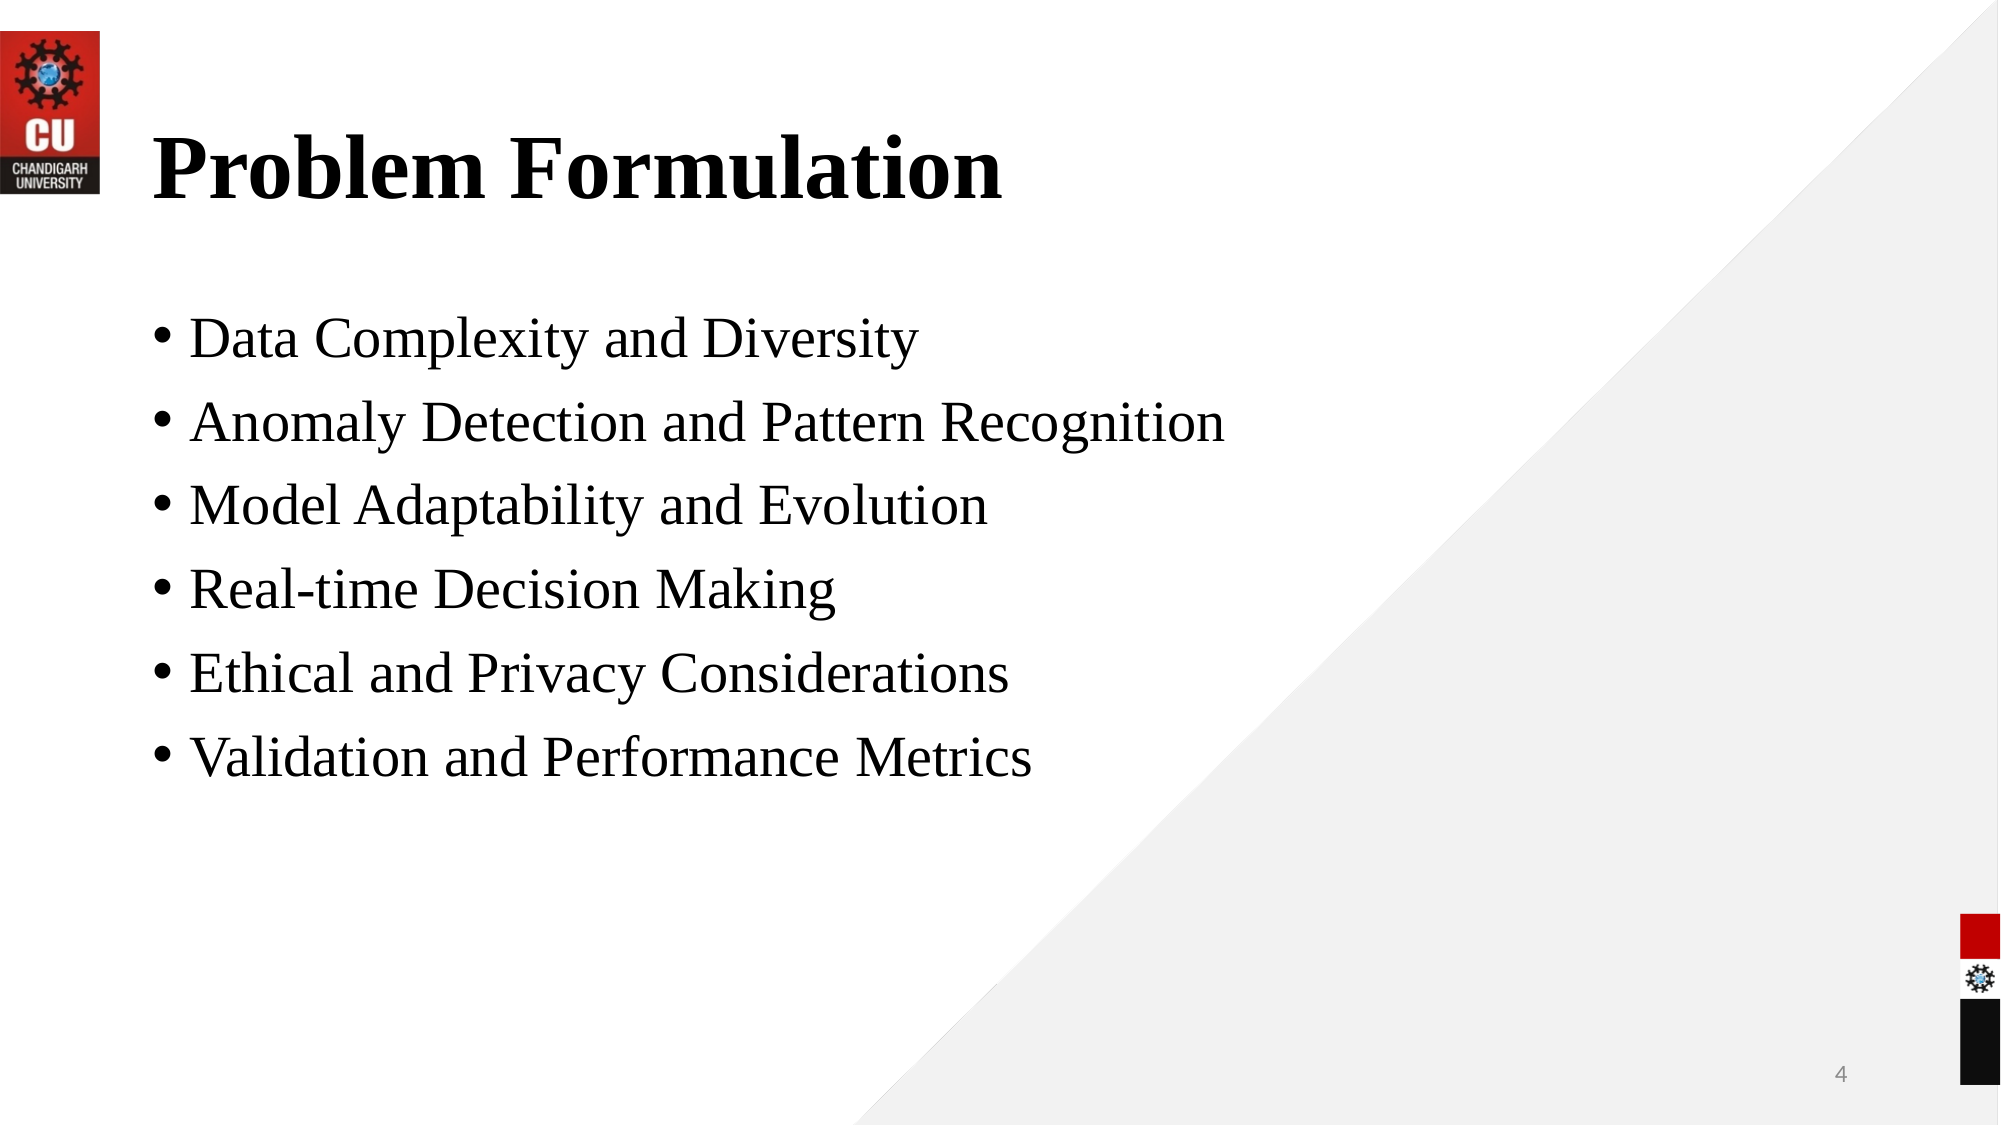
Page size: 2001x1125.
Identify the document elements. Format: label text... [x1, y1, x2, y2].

list Data Complexity and Diversity Anomaly Detection and Pattern Recognition Model Adaptability and Evolution Real-time Decision Making Ethical and Privacy Considerations Validation and Performance Metrics [137, 299, 1863, 1014]
title Problem Formulation [137, 59, 1863, 278]
slide_number 4 [1412, 1042, 1863, 1103]
picture [0, 0, 2001, 1125]
